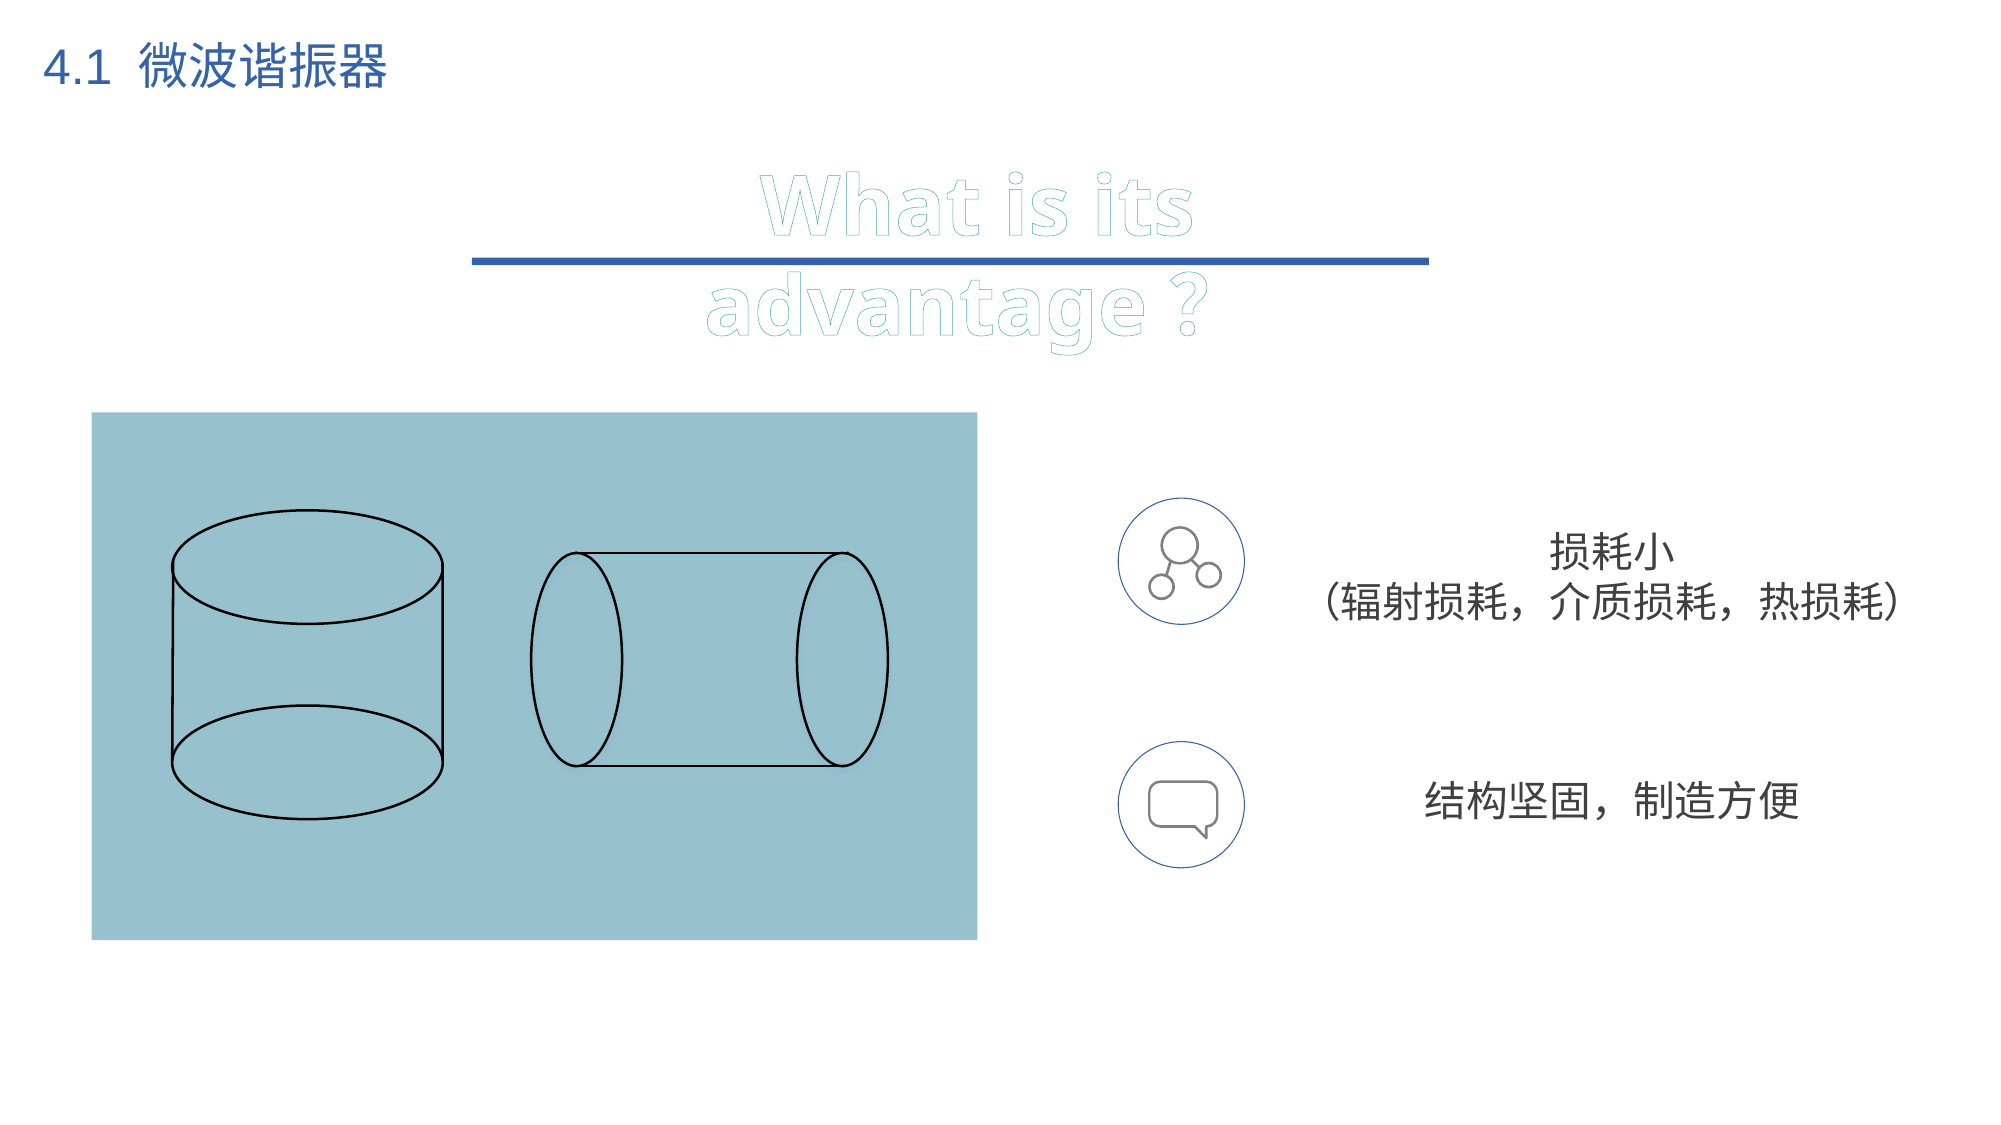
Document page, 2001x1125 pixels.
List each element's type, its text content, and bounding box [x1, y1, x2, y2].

picture [168, 506, 445, 821]
text_box [1148, 526, 1223, 601]
text_box [1117, 740, 1246, 869]
picture [520, 546, 899, 781]
text_box [471, 257, 1430, 266]
text_box 4.1 微波谐振器 [28, 27, 420, 103]
text_box 损耗小 （辐射损耗，介质损耗，热损耗） [1274, 518, 1951, 634]
text_box [1148, 780, 1219, 840]
text_box What is its advantage？ [526, 266, 1429, 360]
text_box What is its advantage？ [526, 144, 1429, 257]
text_box [91, 411, 978, 941]
text_box [1117, 497, 1246, 626]
text_box 结构坚固，制造方便 [1274, 766, 1951, 832]
